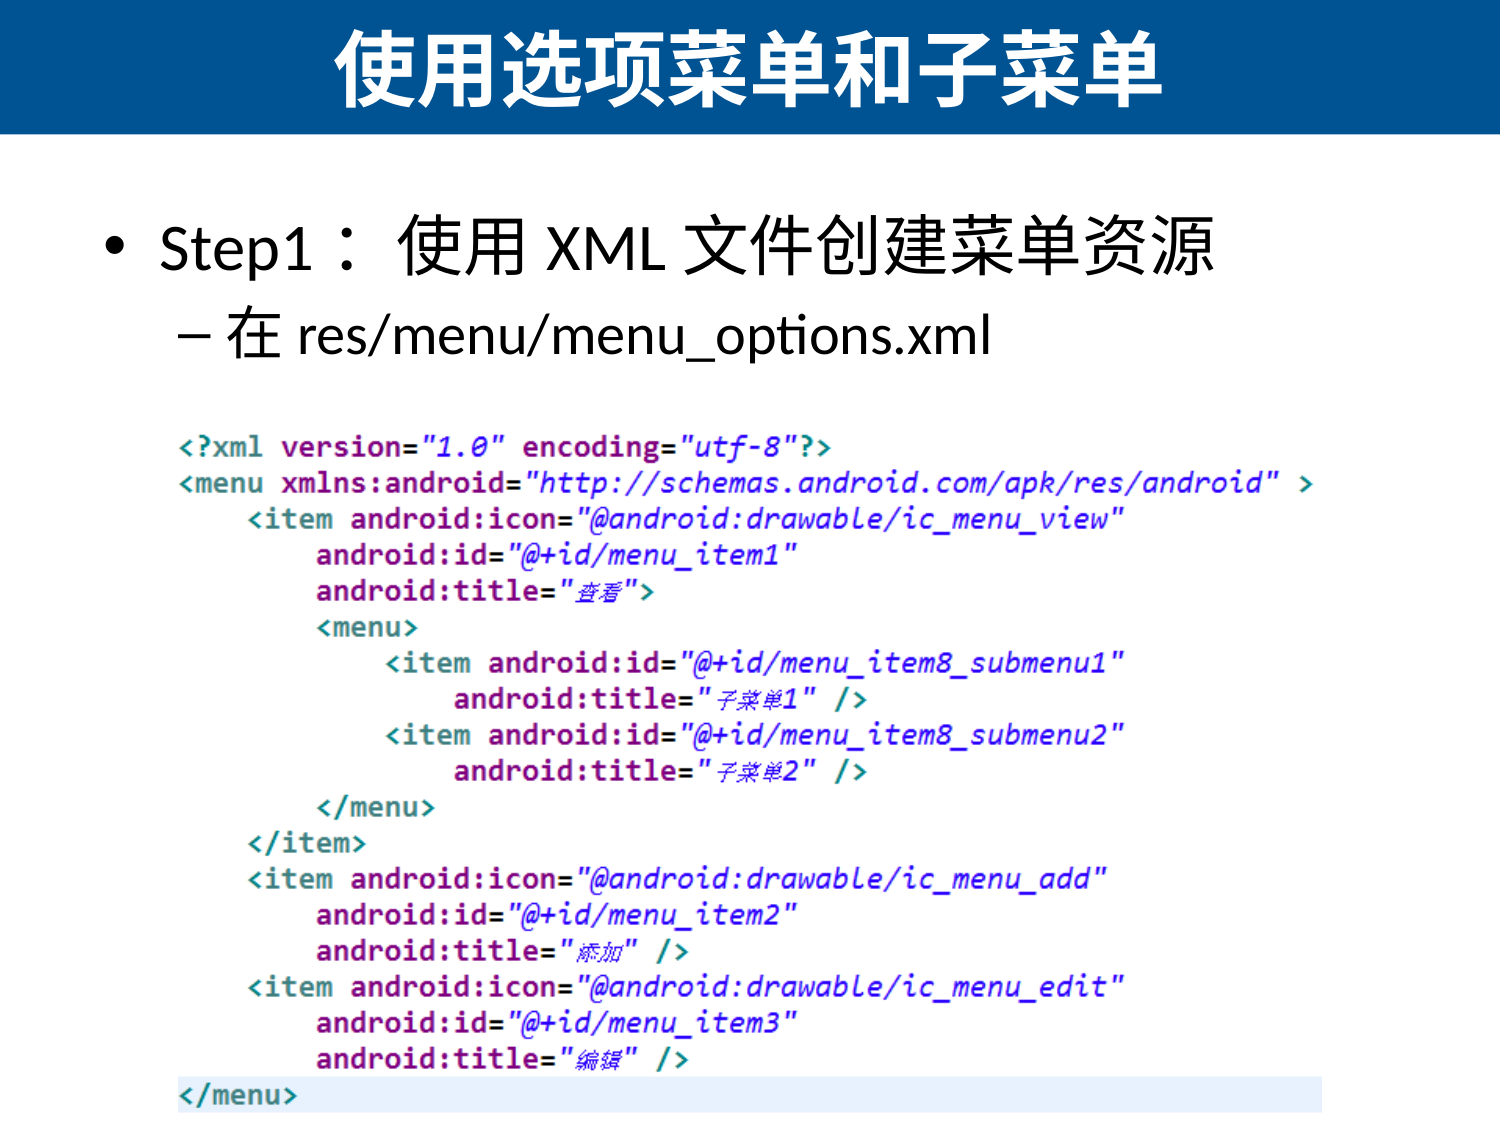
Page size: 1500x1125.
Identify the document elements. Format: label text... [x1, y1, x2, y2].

title 使用选项菜单和子菜单 [0, 1, 1500, 135]
picture [178, 432, 1322, 1119]
list Step1：使用XML文件创建菜单资源 在res/menu/menu_options.xml [88, 196, 1473, 1005]
